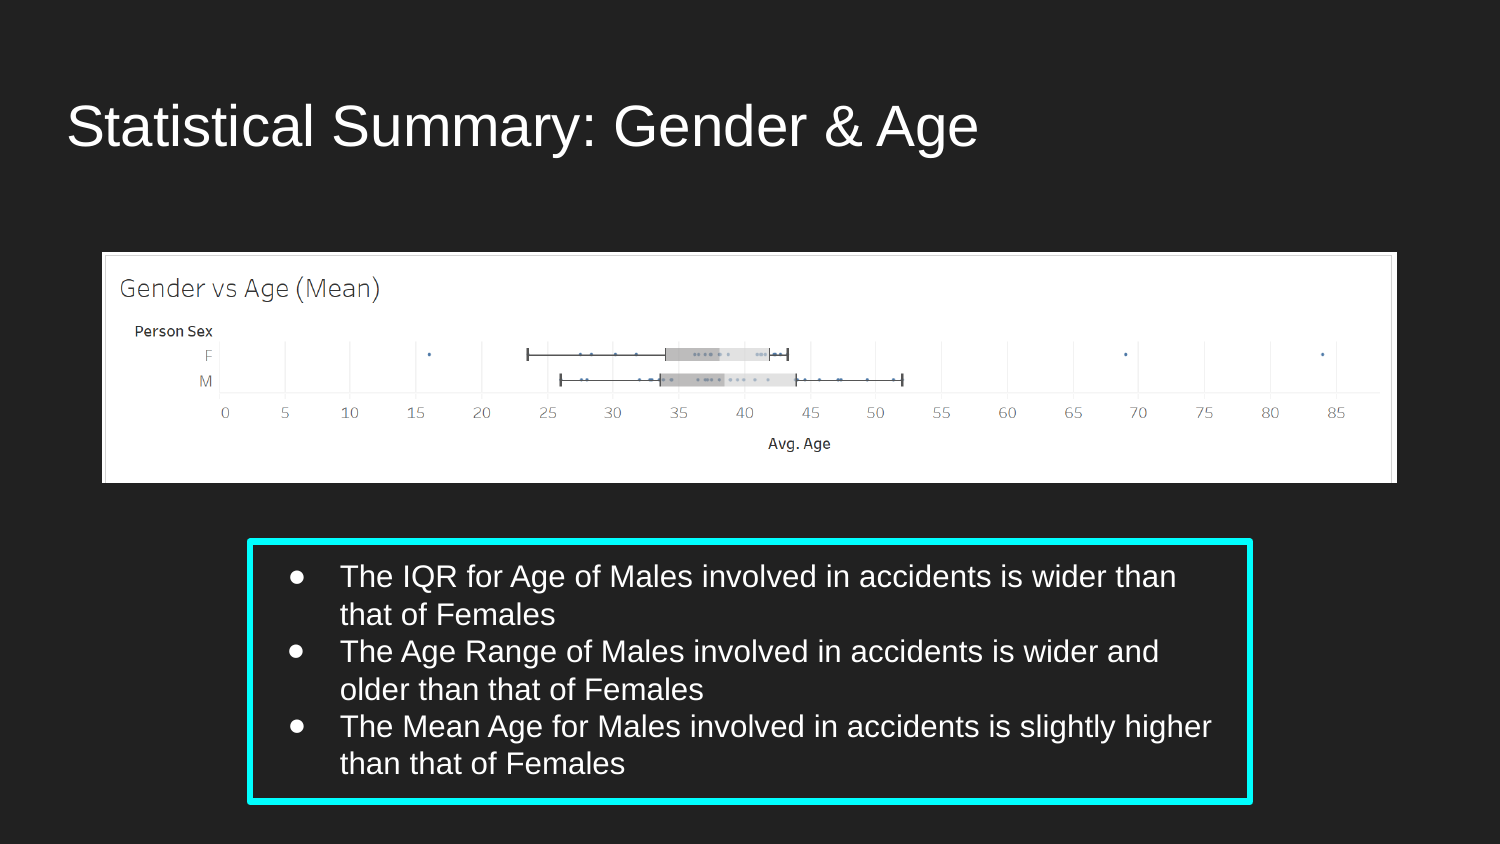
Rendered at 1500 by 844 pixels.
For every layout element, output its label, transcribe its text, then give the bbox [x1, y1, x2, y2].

title Statistical Summary: Gender & Age [51, 72, 1449, 167]
picture [102, 252, 1398, 483]
text_box The IQR for Age of Males involved in accidents is wider than that of Females The Age Range of Males involved in accidents is wider and older than that of Females The Mean Age for Males involved in accidents is slightly higher than that of Females [249, 541, 1251, 802]
